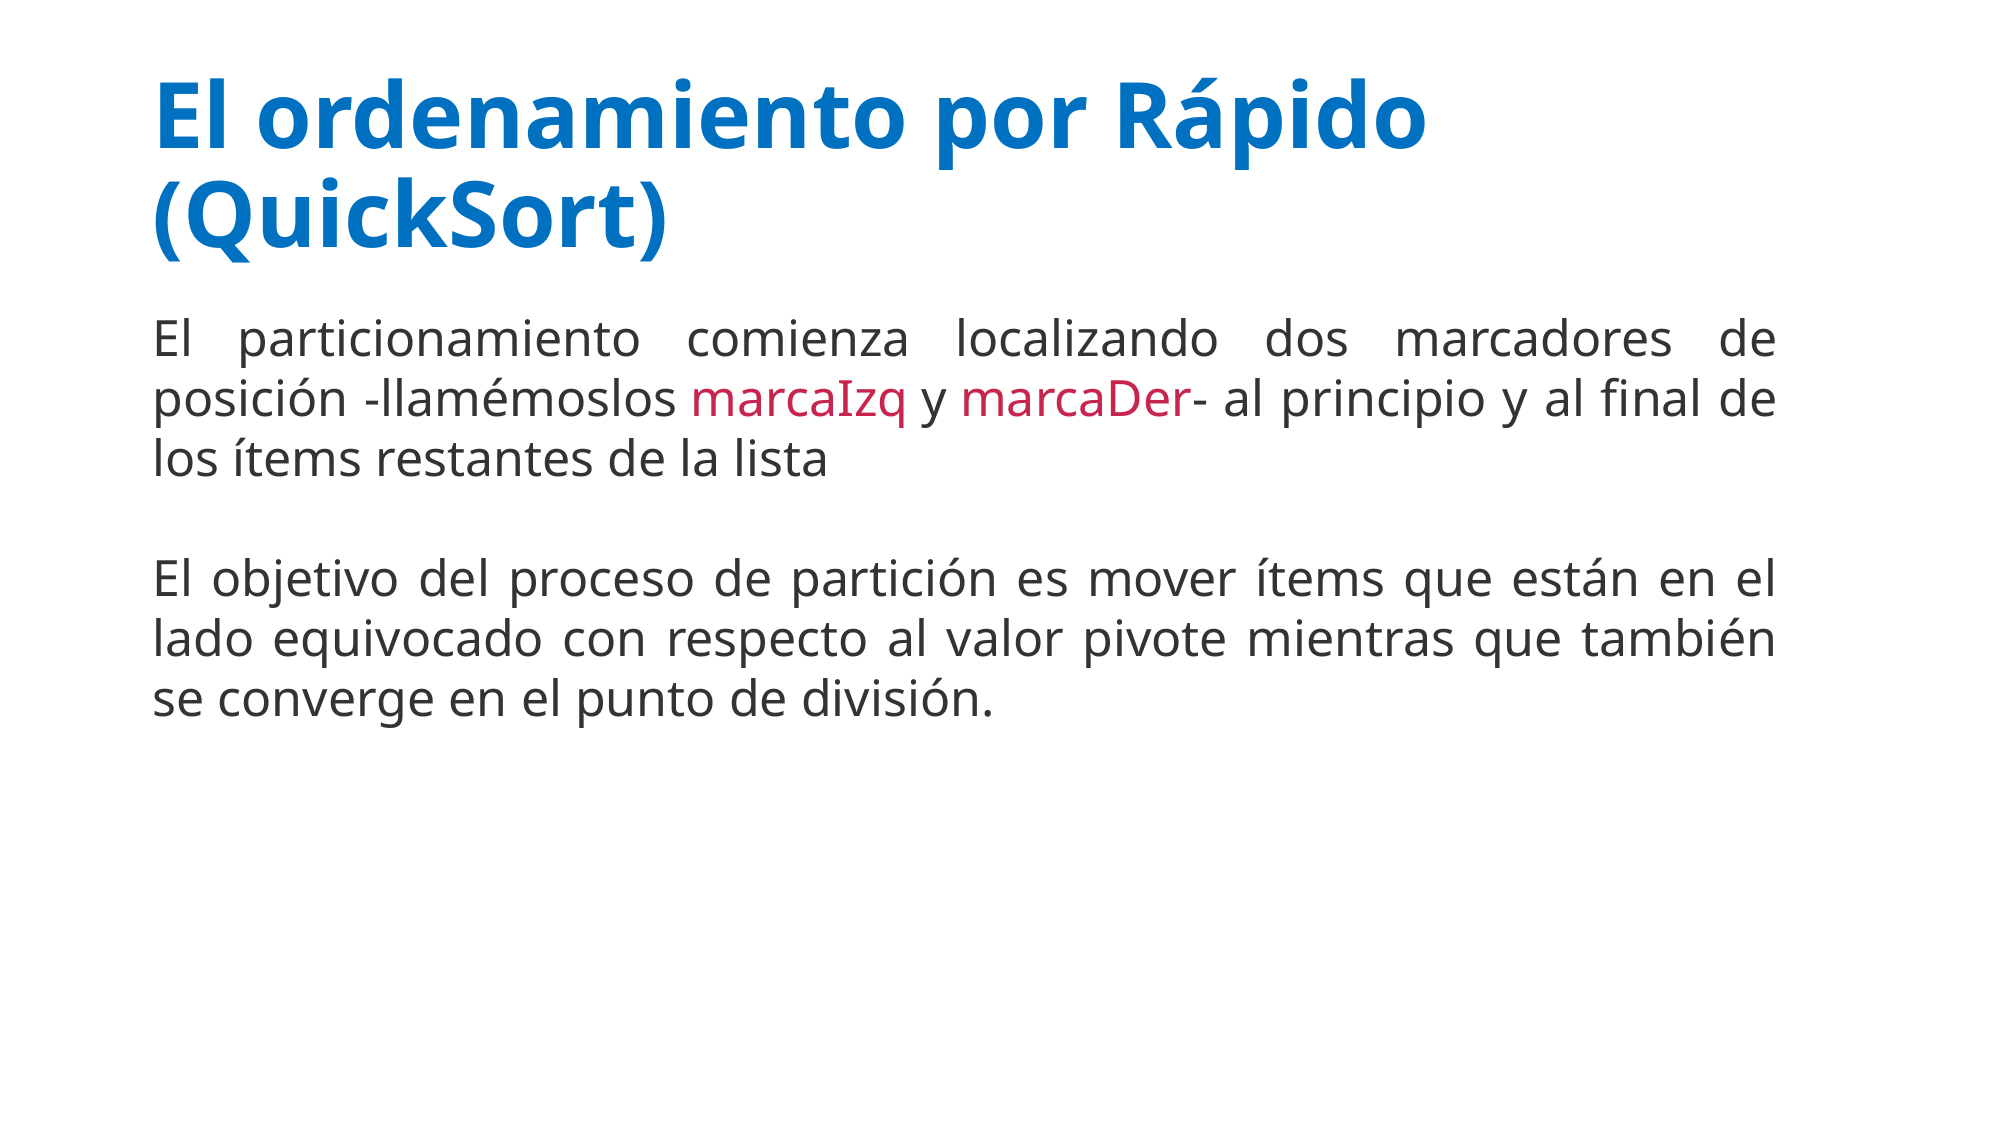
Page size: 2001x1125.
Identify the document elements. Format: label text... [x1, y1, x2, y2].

title El ordenamiento por Rápido (QuickSort) [137, 59, 1863, 278]
text_box El particionamiento comienza localizando dos marcadores de posición -llamémoslos marcaIzq y marcaDer- al principio y al final de los ítems restantes de la lista El objetivo del proceso de partición es mover ítems que están en el lado equivocado con respecto al valor pivote mientras que también se converge en el punto de división. [137, 298, 1794, 734]
